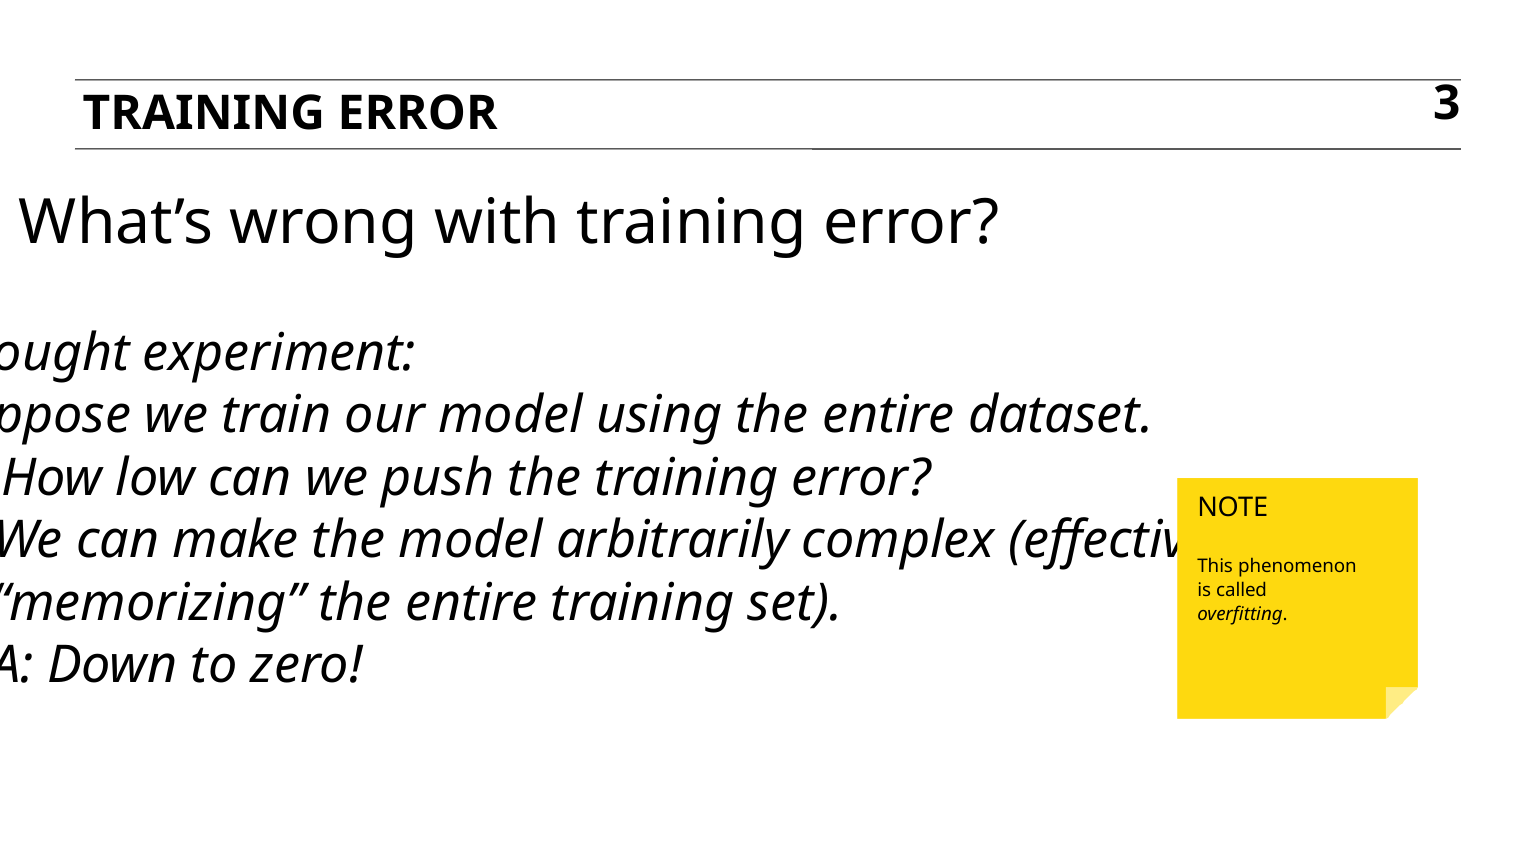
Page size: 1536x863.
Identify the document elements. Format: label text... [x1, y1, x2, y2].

slide_number 3 [1419, 86, 1461, 138]
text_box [1177, 478, 1419, 719]
text_box Q: What’s wrong with training error? Thought experiment: Suppose we train our model using the entire dataset. Q: How low can we push the training error? We can make the model arbitrarily complex (effectively “memorizing” the entire training set). A: Down to zero! [0, 173, 1266, 701]
list Training error [67, 81, 1118, 132]
